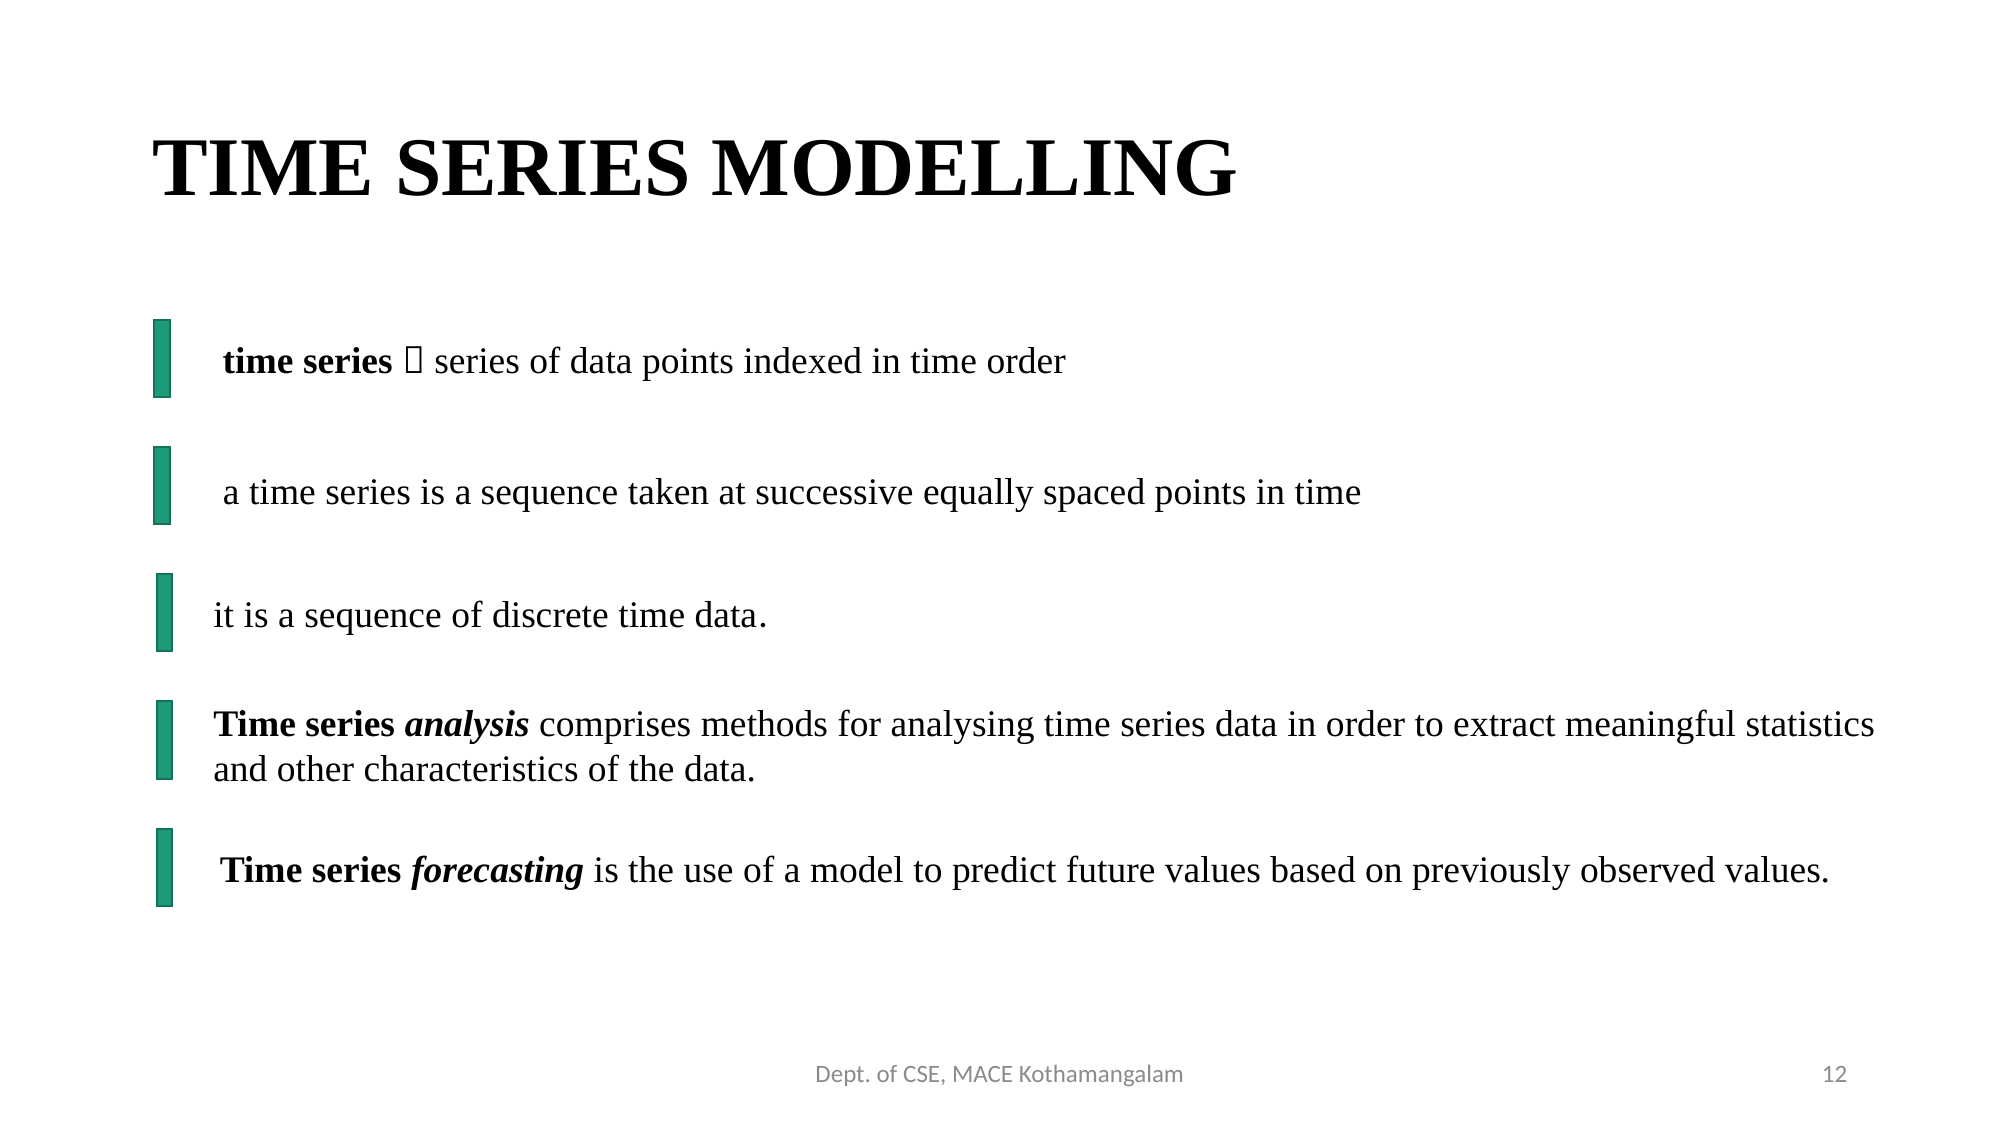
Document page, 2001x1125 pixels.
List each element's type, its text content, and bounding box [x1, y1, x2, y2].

text_box [156, 828, 173, 907]
text_box [156, 700, 173, 780]
text_box [156, 573, 173, 652]
text_box it is a sequence of discrete time data. [197, 559, 855, 661]
text_box time series  series of data points indexed in time order [197, 308, 1263, 409]
text_box Time series analysis comprises methods for analysing time series data in order to extract meaningful statistics and other characteristics of the data. [197, 661, 1905, 826]
text_box [153, 446, 171, 525]
text_box [153, 319, 171, 398]
text_box Time series forecasting is the use of a model to predict future values based on previously observed values. [198, 803, 1864, 932]
slide_number 12 [1412, 1042, 1863, 1103]
title TIME SERIES MODELLING [137, 59, 1863, 278]
text_box a time series is a sequence taken at successive equally spaced points in time [198, 450, 1470, 529]
footer Dept. of CSE, MACE Kothamangalam [662, 1042, 1338, 1103]
